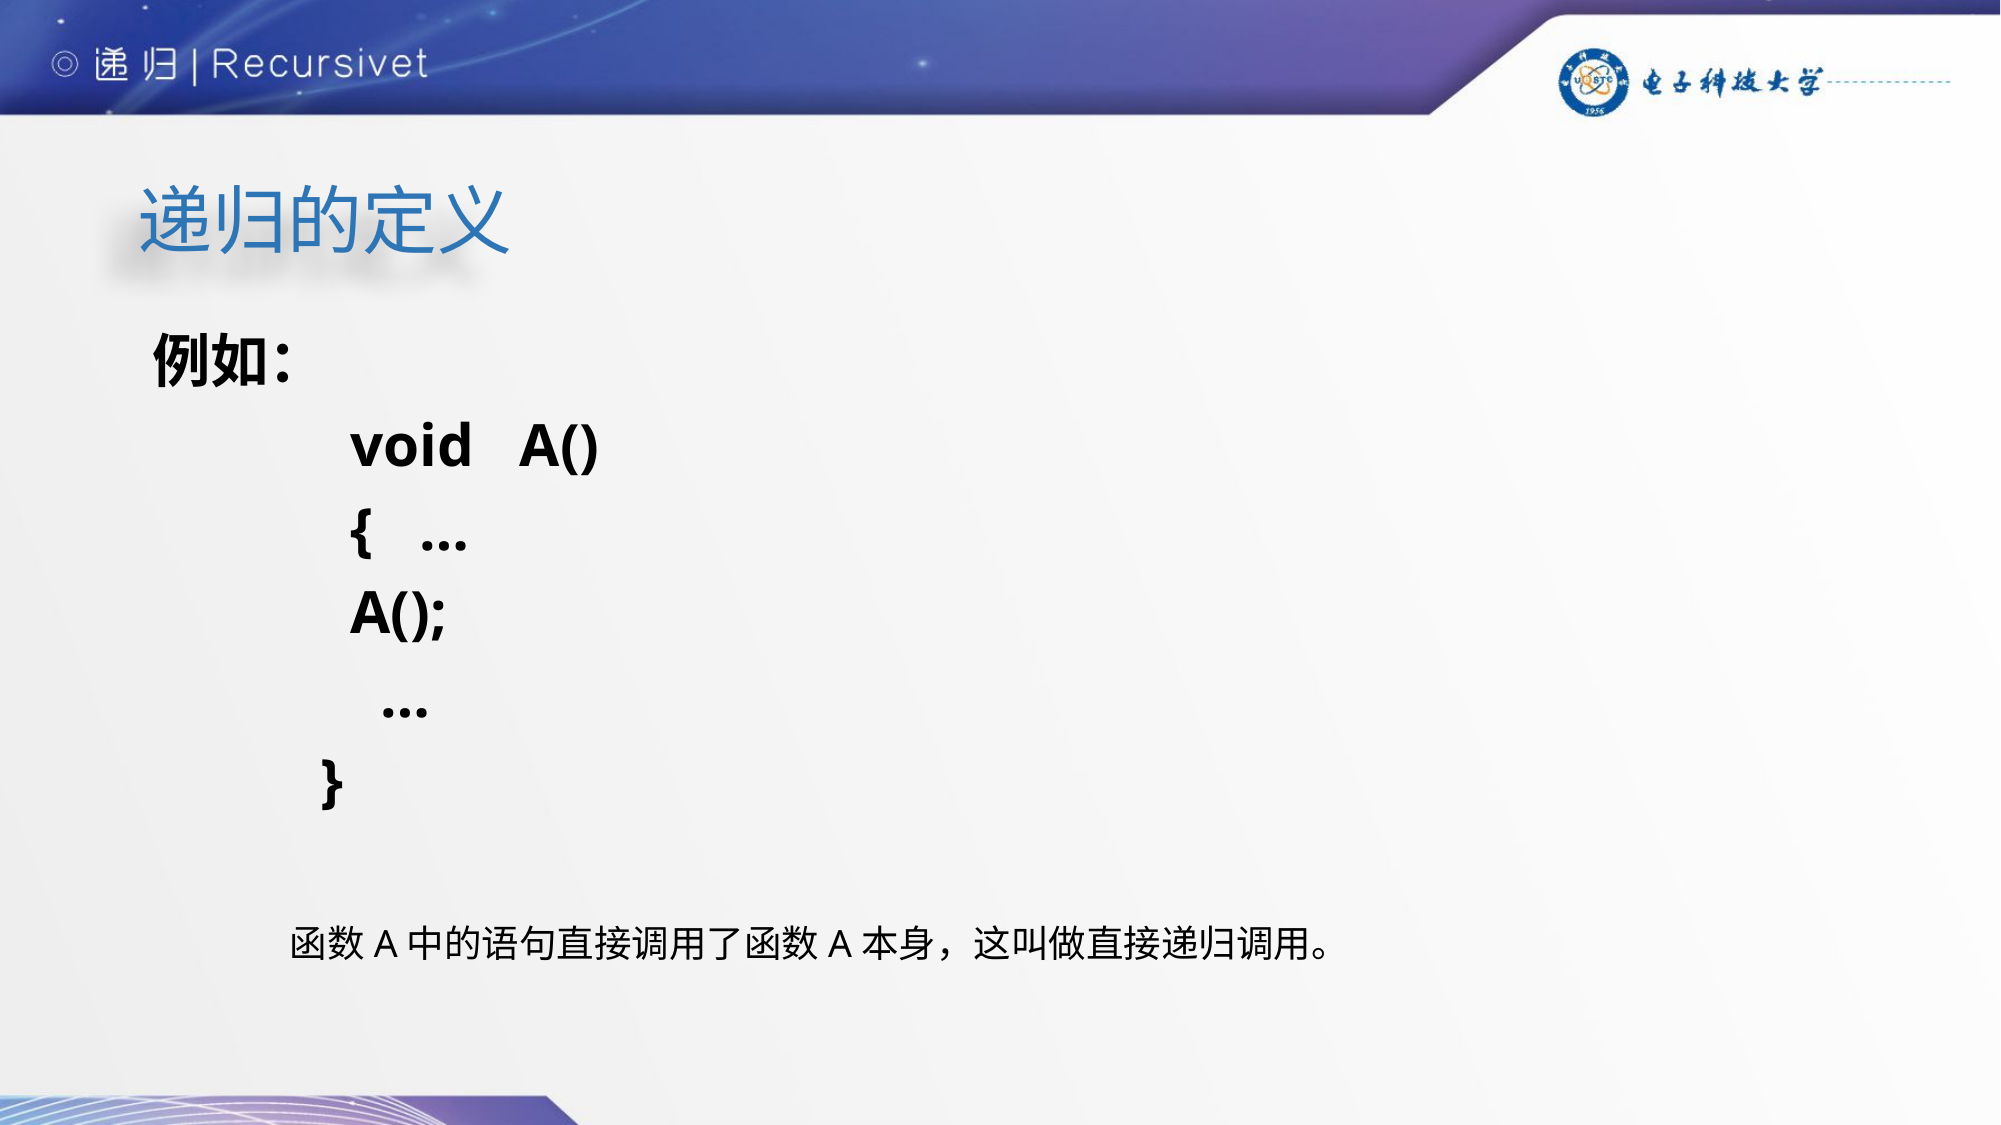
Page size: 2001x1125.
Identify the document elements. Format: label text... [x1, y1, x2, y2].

title 递归的定义 [75, 138, 575, 273]
list 例如： void A() { … A(); … } [137, 324, 900, 860]
text_box 函数A中的语句直接调用了函数A本身，这叫做直接递归调用。 [275, 912, 1438, 973]
picture [0, 0, 2001, 1125]
